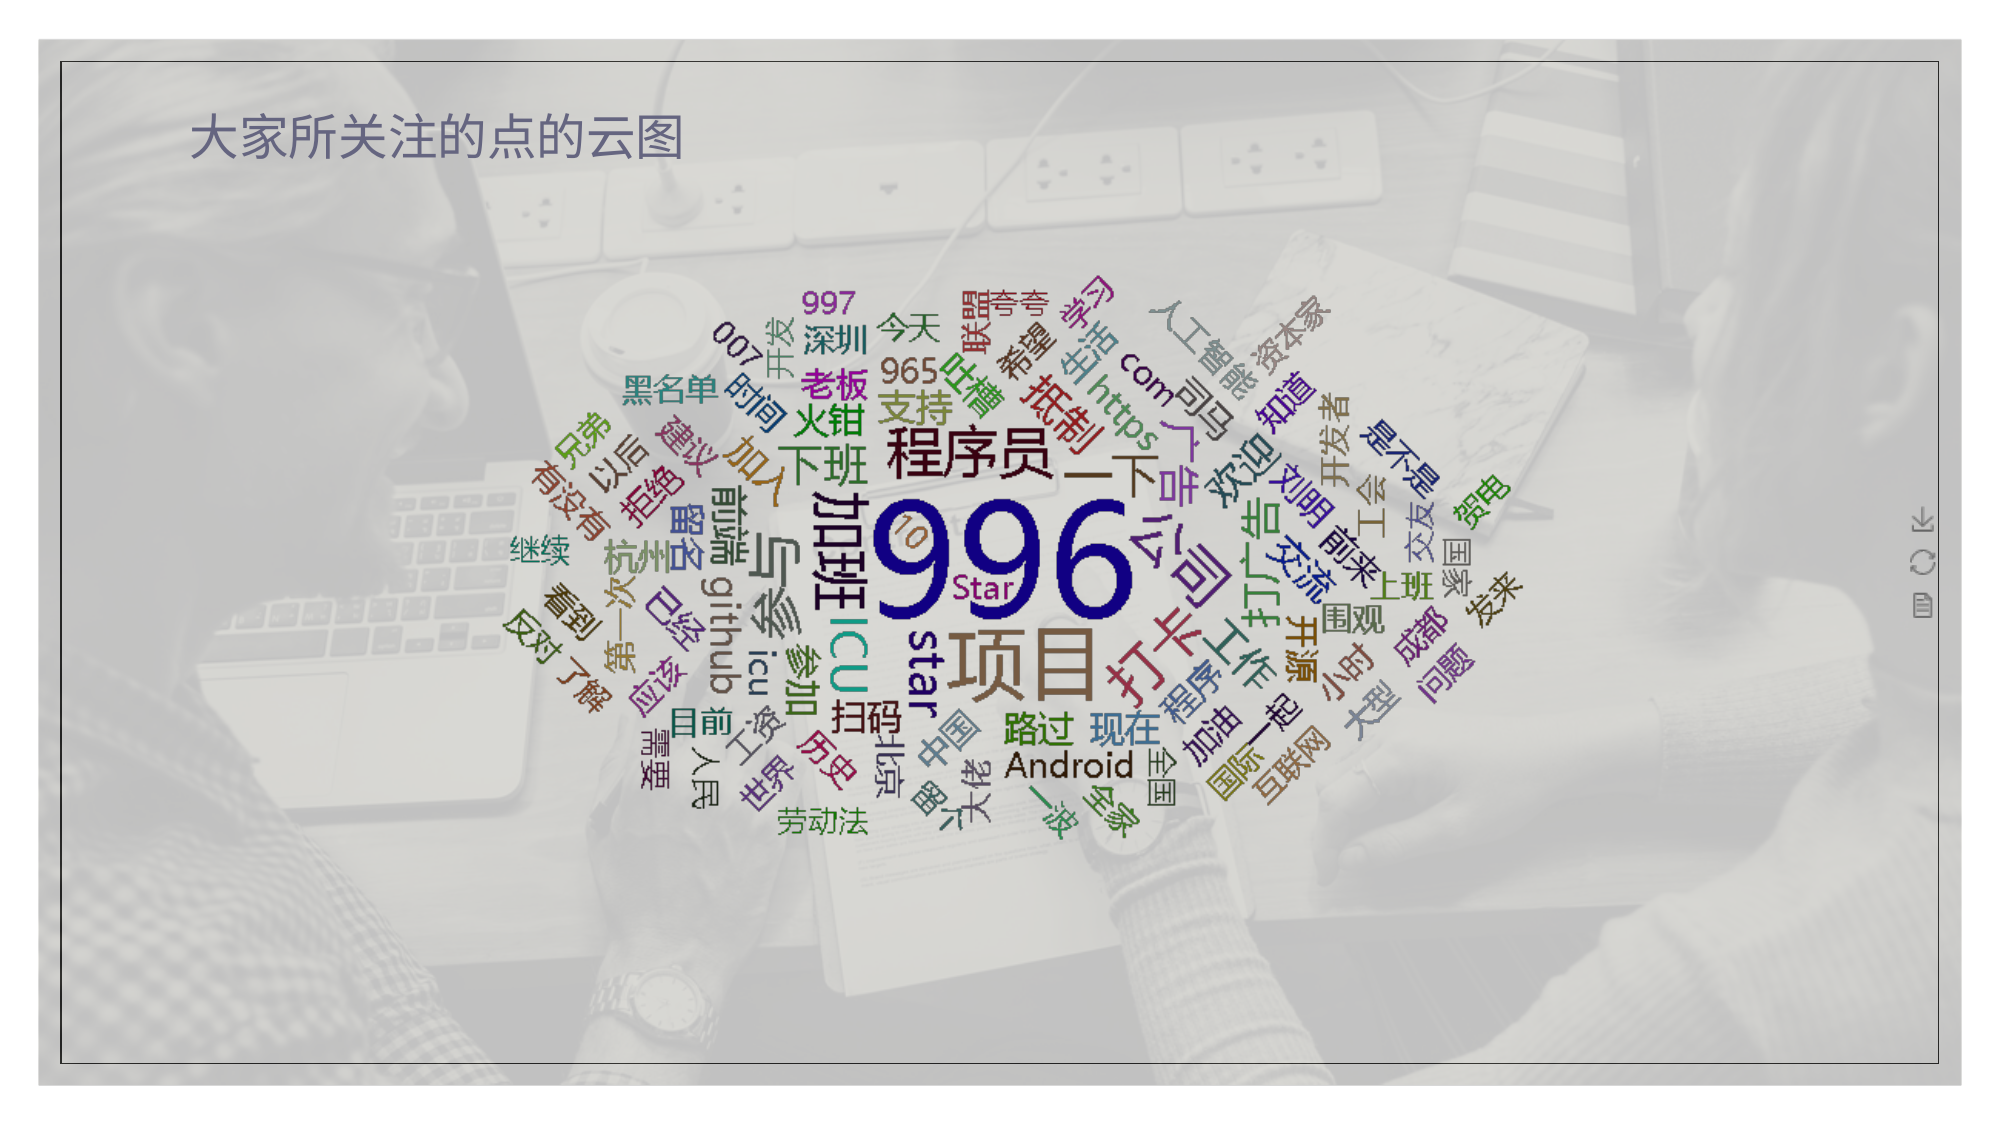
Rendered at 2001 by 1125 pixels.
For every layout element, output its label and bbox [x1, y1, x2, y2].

list [38, 1049, 1962, 1085]
picture [0, 85, 2000, 1040]
list [38, 40, 1962, 80]
